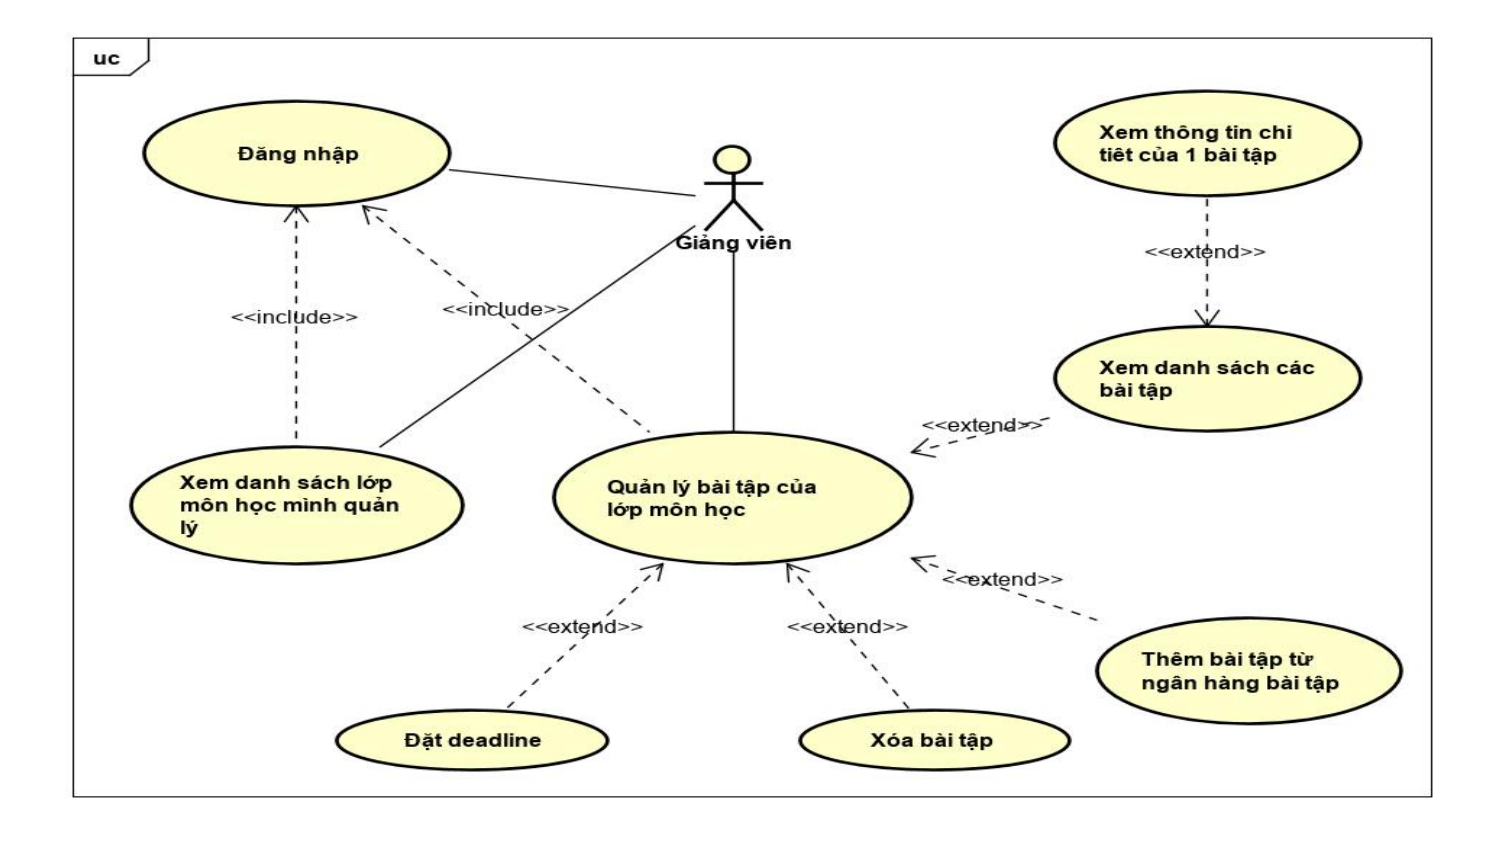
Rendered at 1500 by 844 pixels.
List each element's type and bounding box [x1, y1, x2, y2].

picture [54, 23, 1451, 811]
